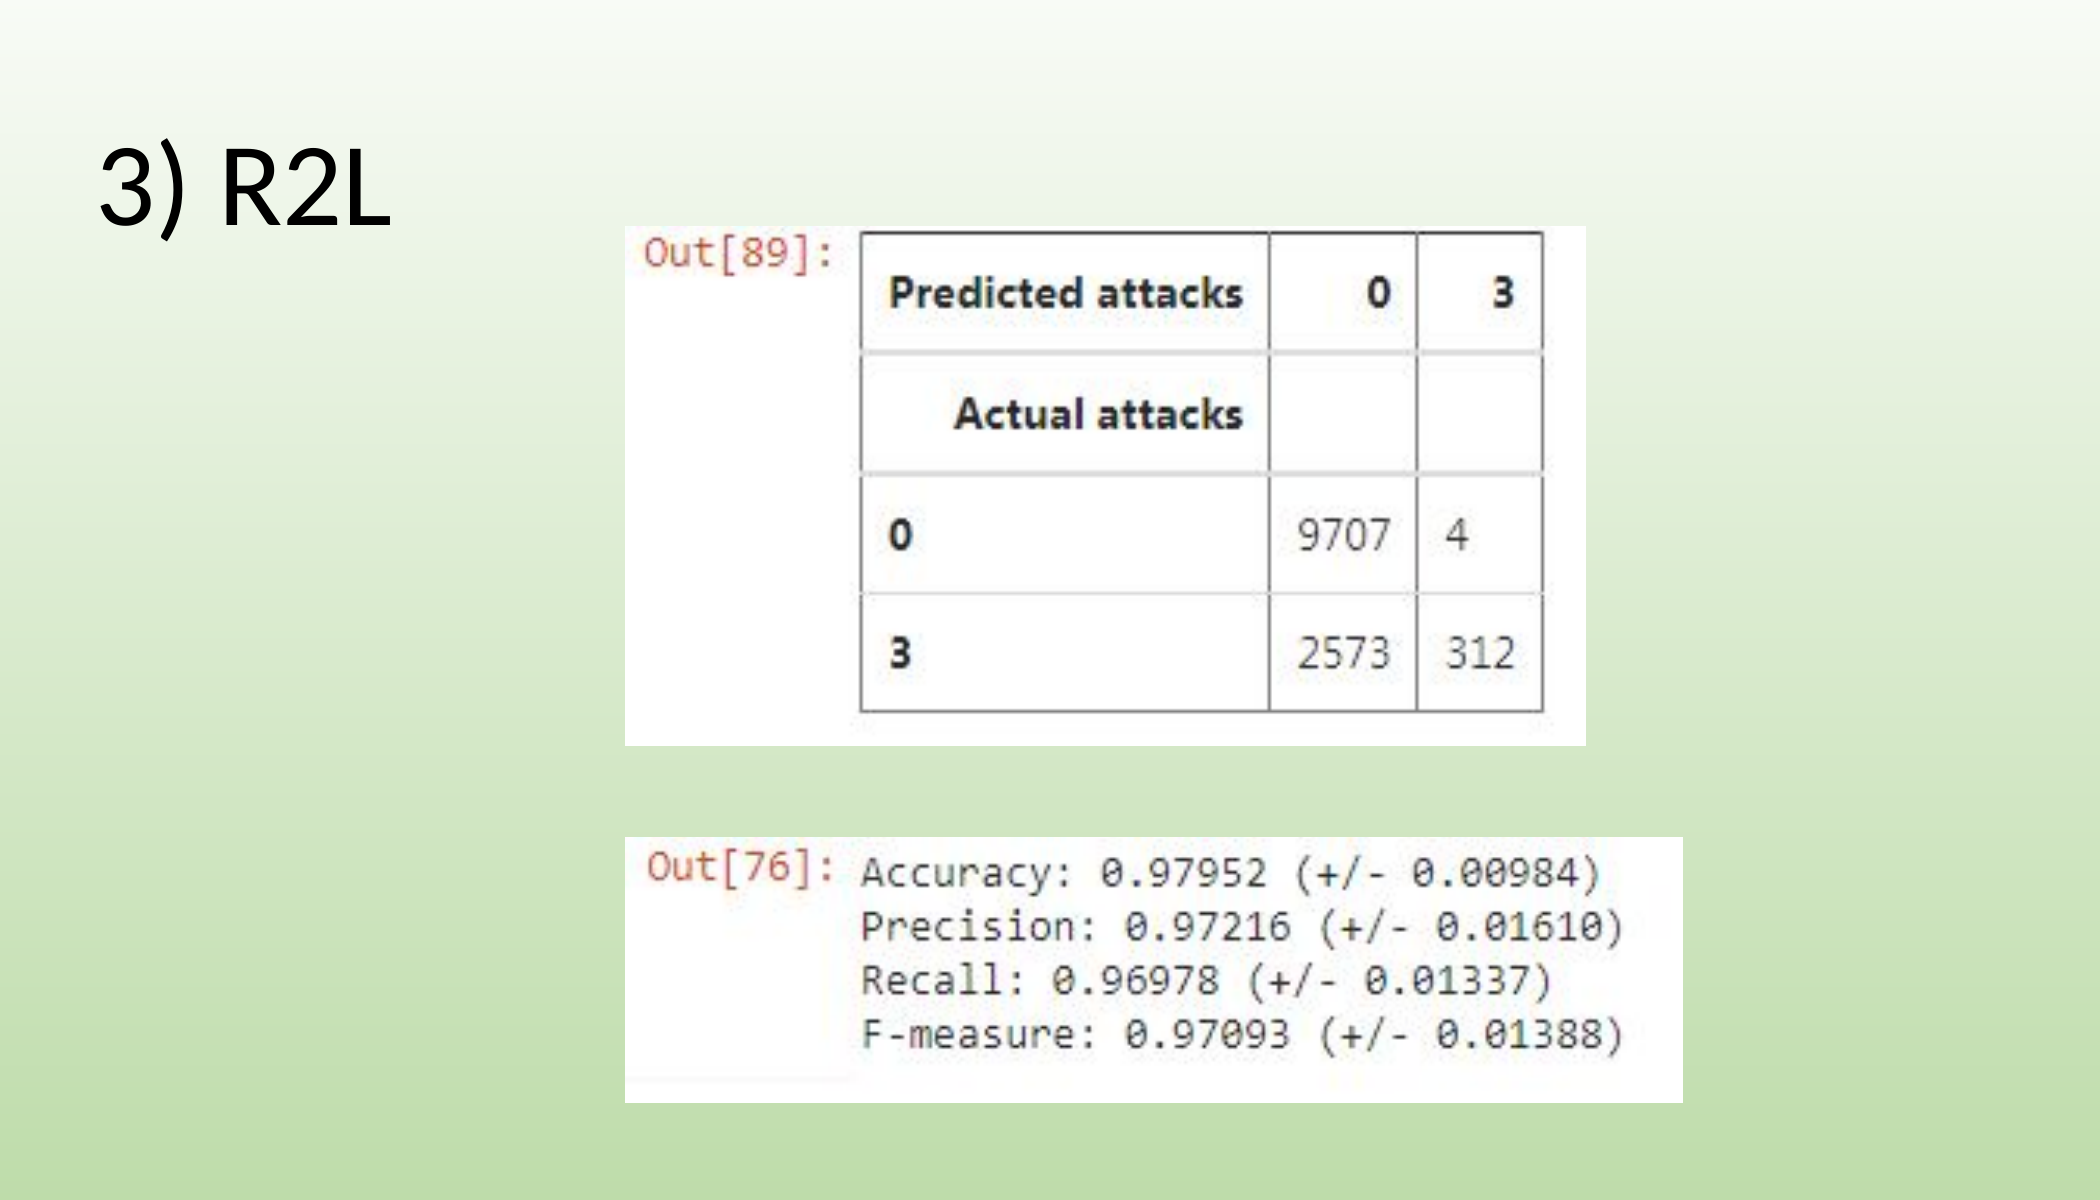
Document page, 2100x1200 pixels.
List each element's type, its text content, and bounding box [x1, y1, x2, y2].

picture [625, 837, 1683, 1103]
picture [625, 226, 1586, 746]
text_box 3) R2L [79, 99, 410, 258]
